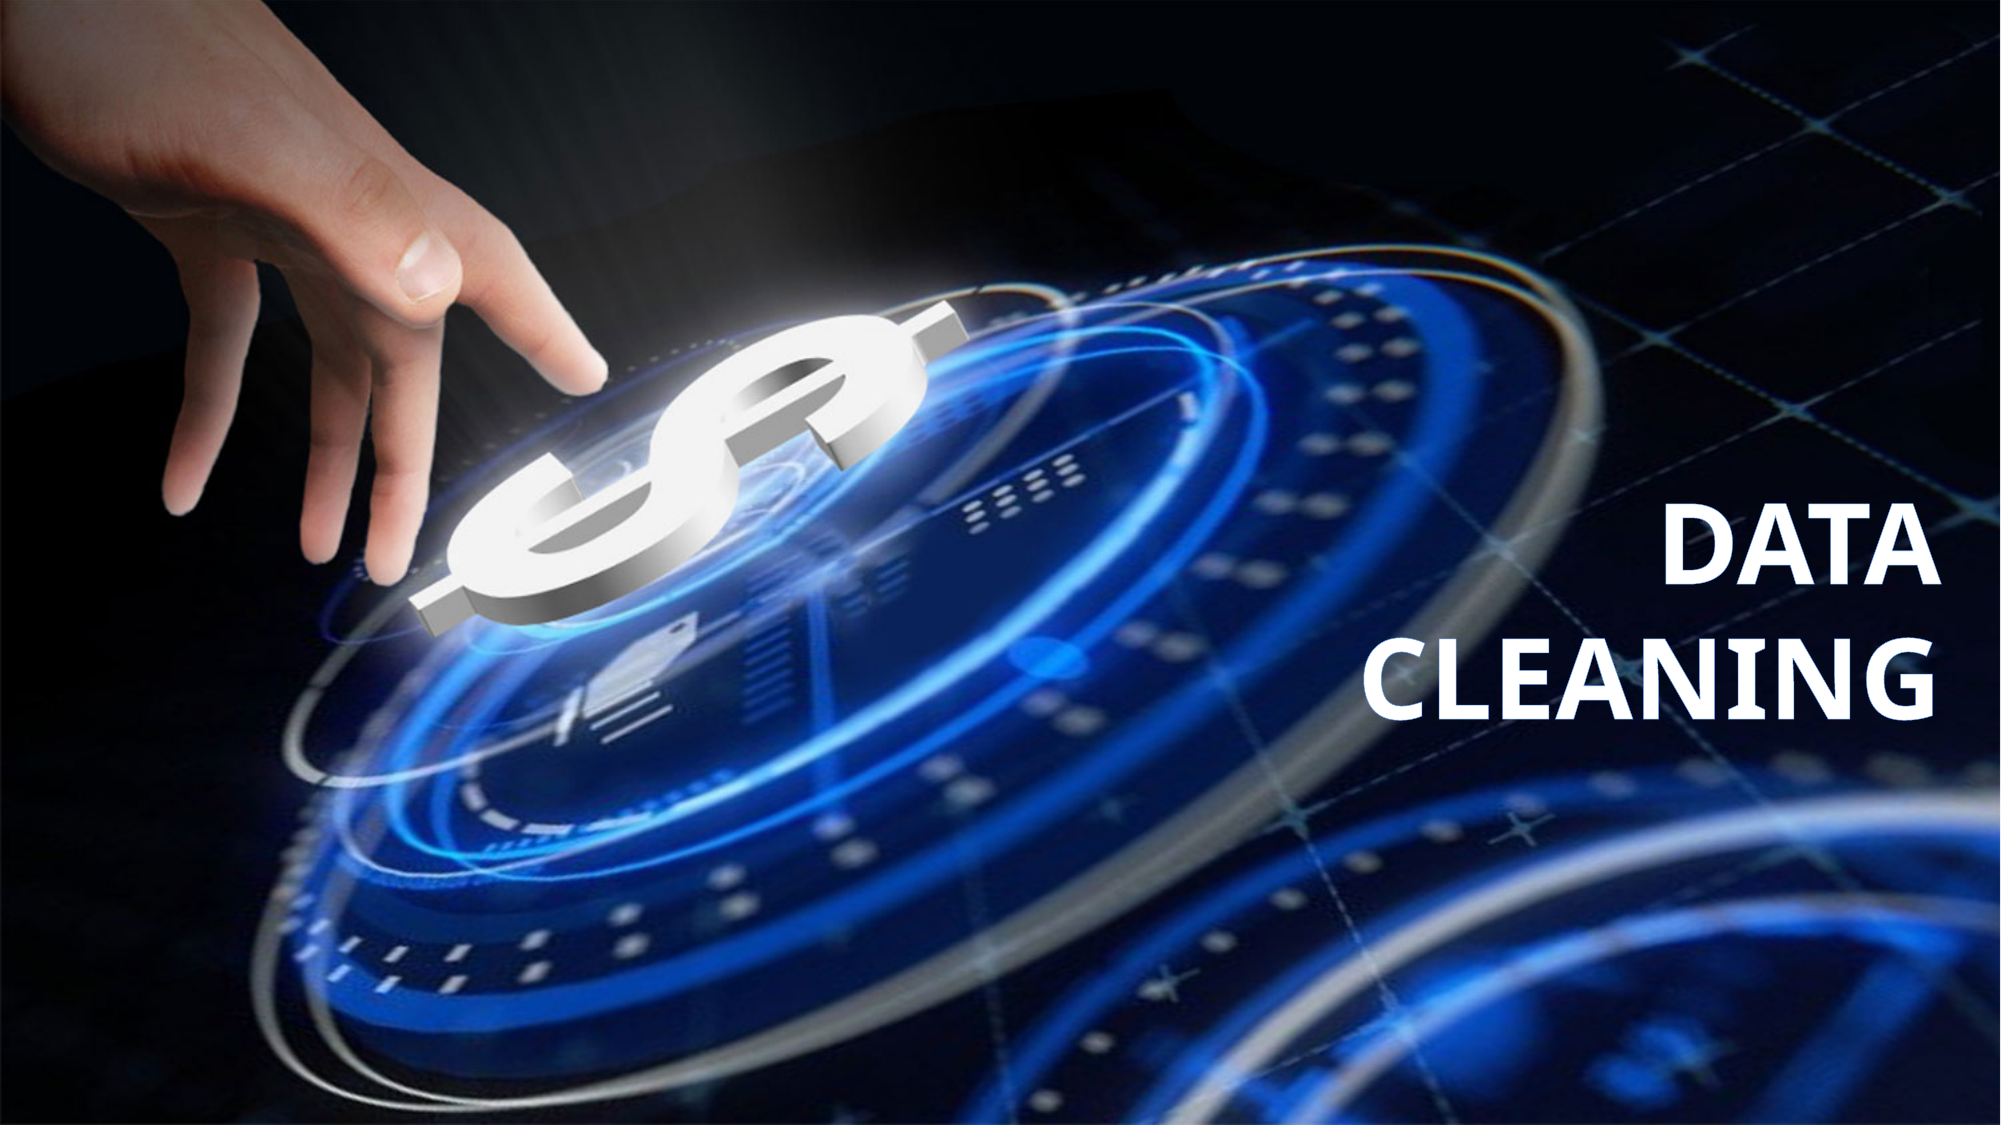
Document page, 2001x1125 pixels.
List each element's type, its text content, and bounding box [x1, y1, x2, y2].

picture [0, 0, 2001, 1125]
text_box DATA CLEANING [1096, 464, 1957, 749]
